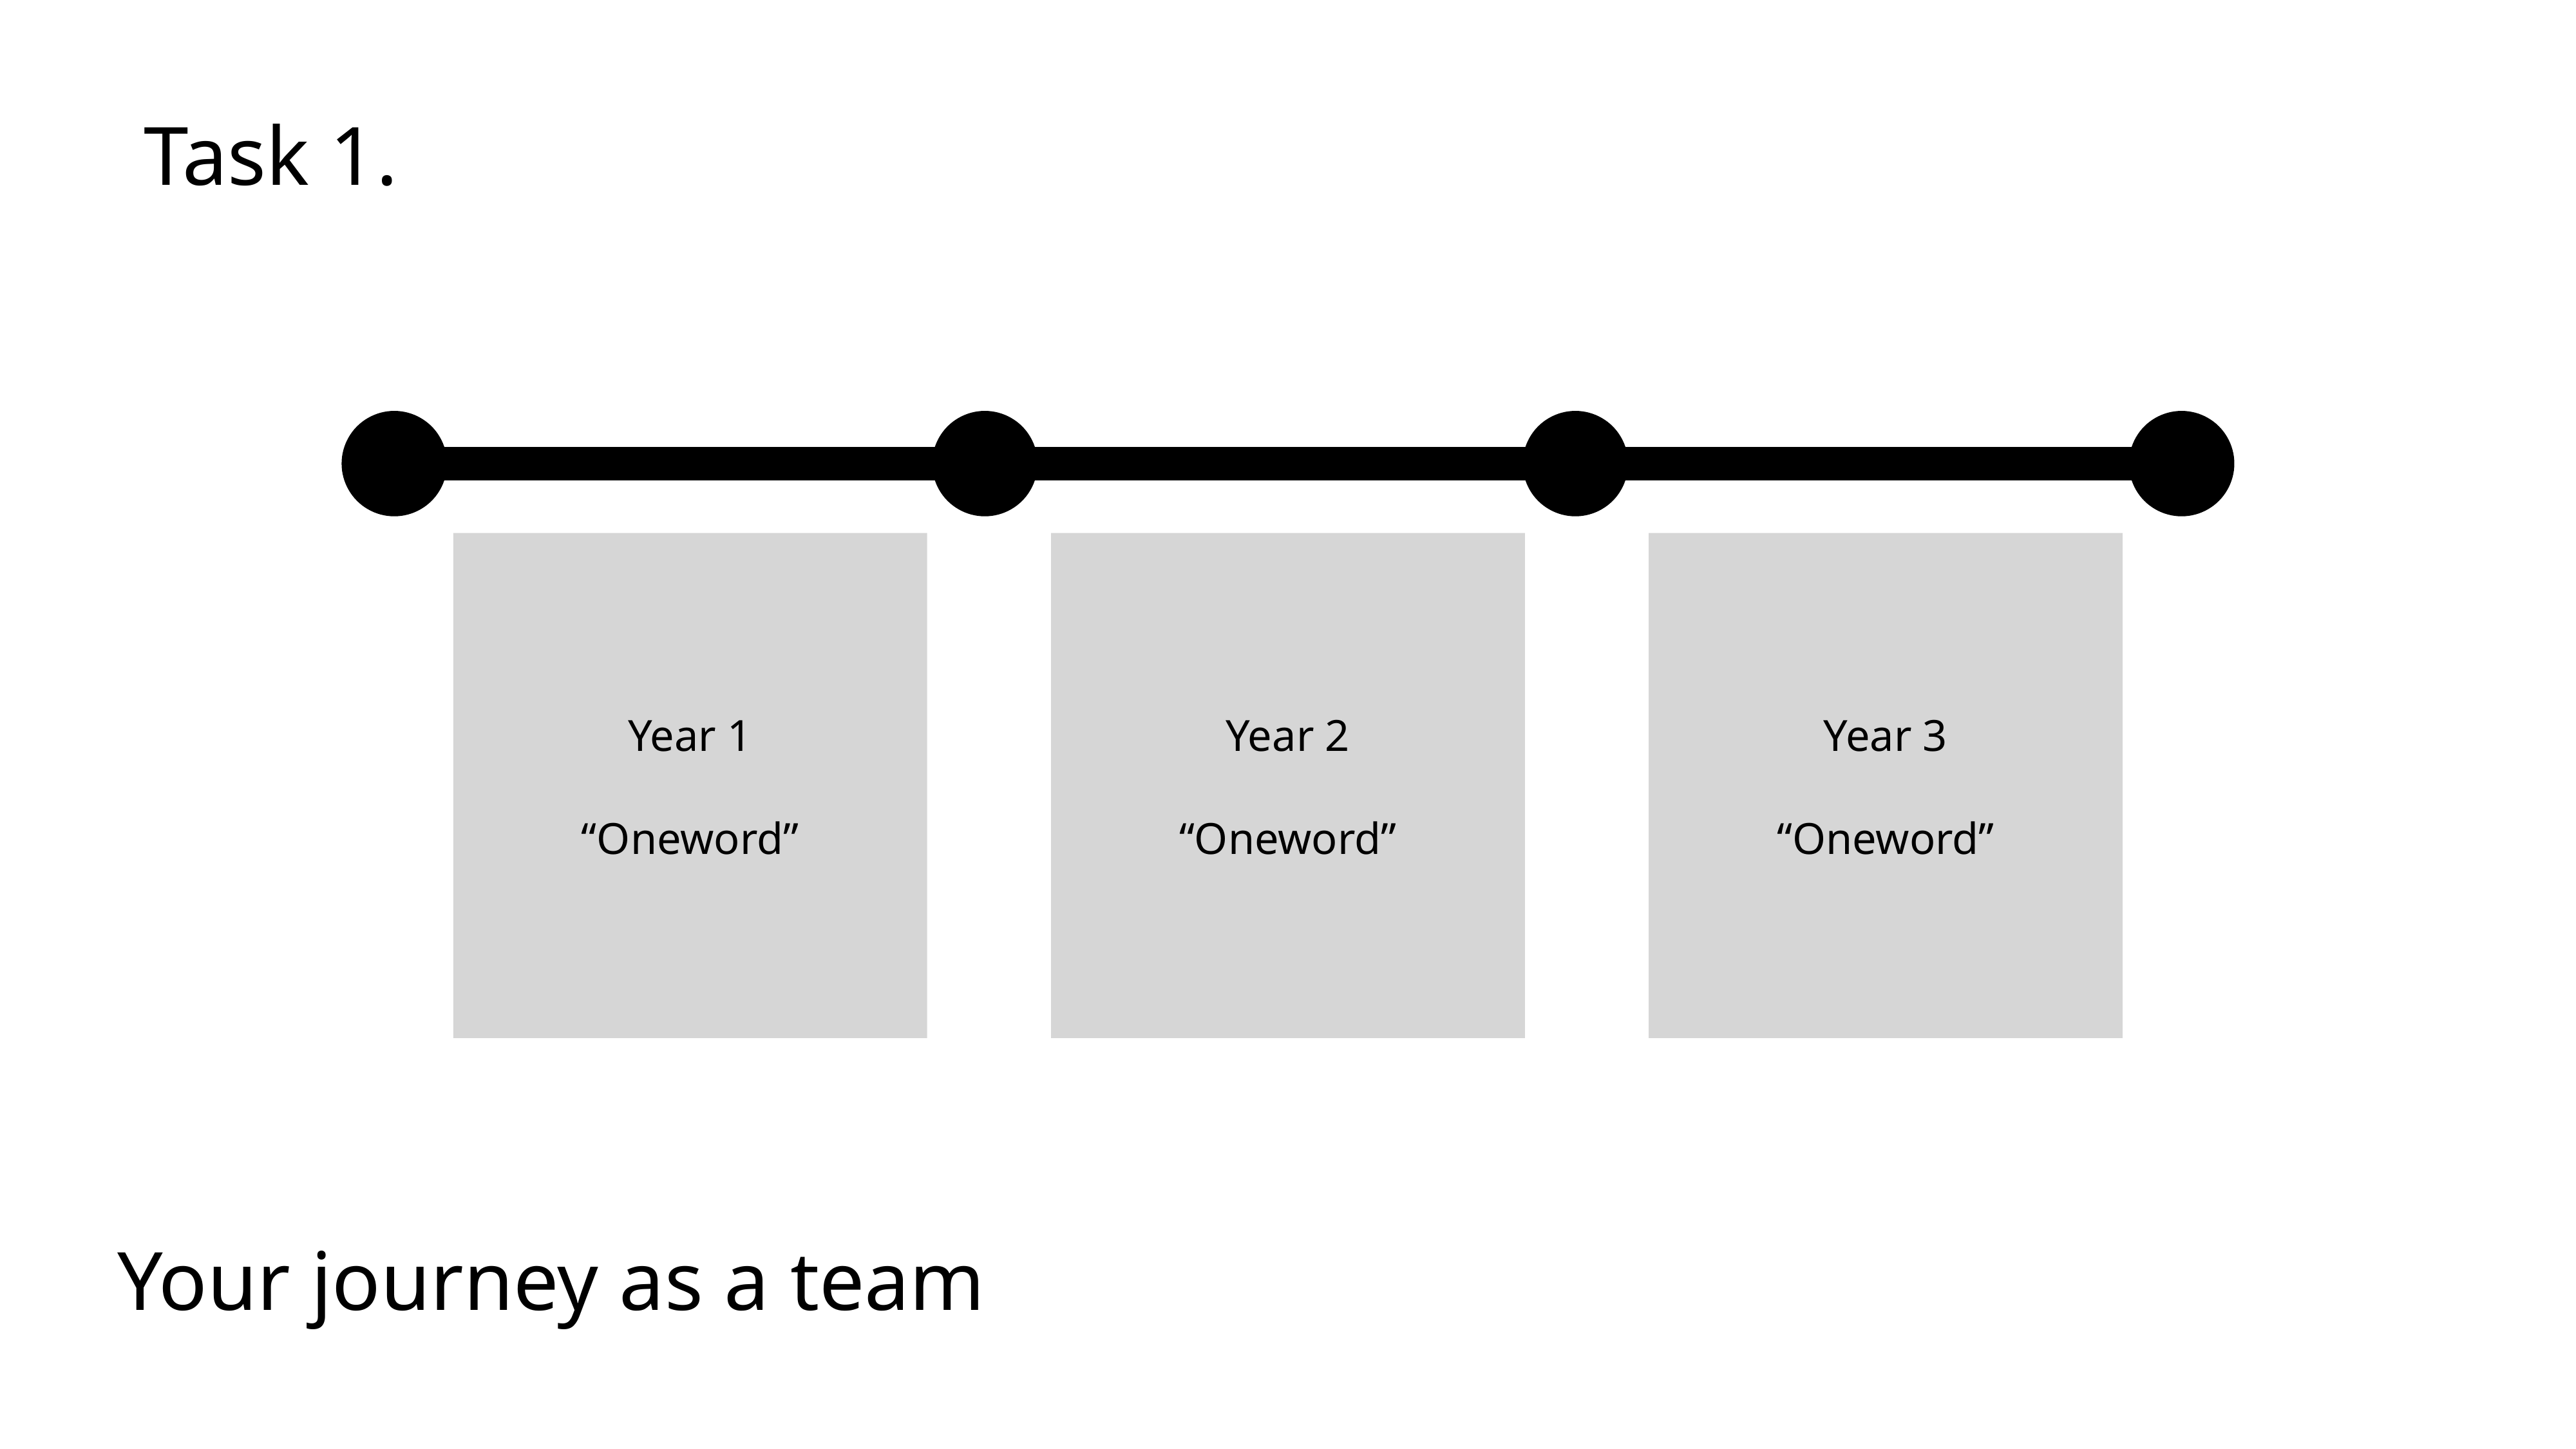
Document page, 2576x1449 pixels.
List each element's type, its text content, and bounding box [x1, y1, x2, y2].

text_box Task 1. [138, 109, 404, 208]
text_box Year 3 “Oneword” [1649, 533, 2123, 1038]
text_box Year 2 “Oneword” [1051, 533, 1525, 1038]
text_box Your journey as a team [111, 1235, 992, 1334]
text_box Year 1 “Oneword” [453, 533, 927, 1038]
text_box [341, 410, 2235, 516]
